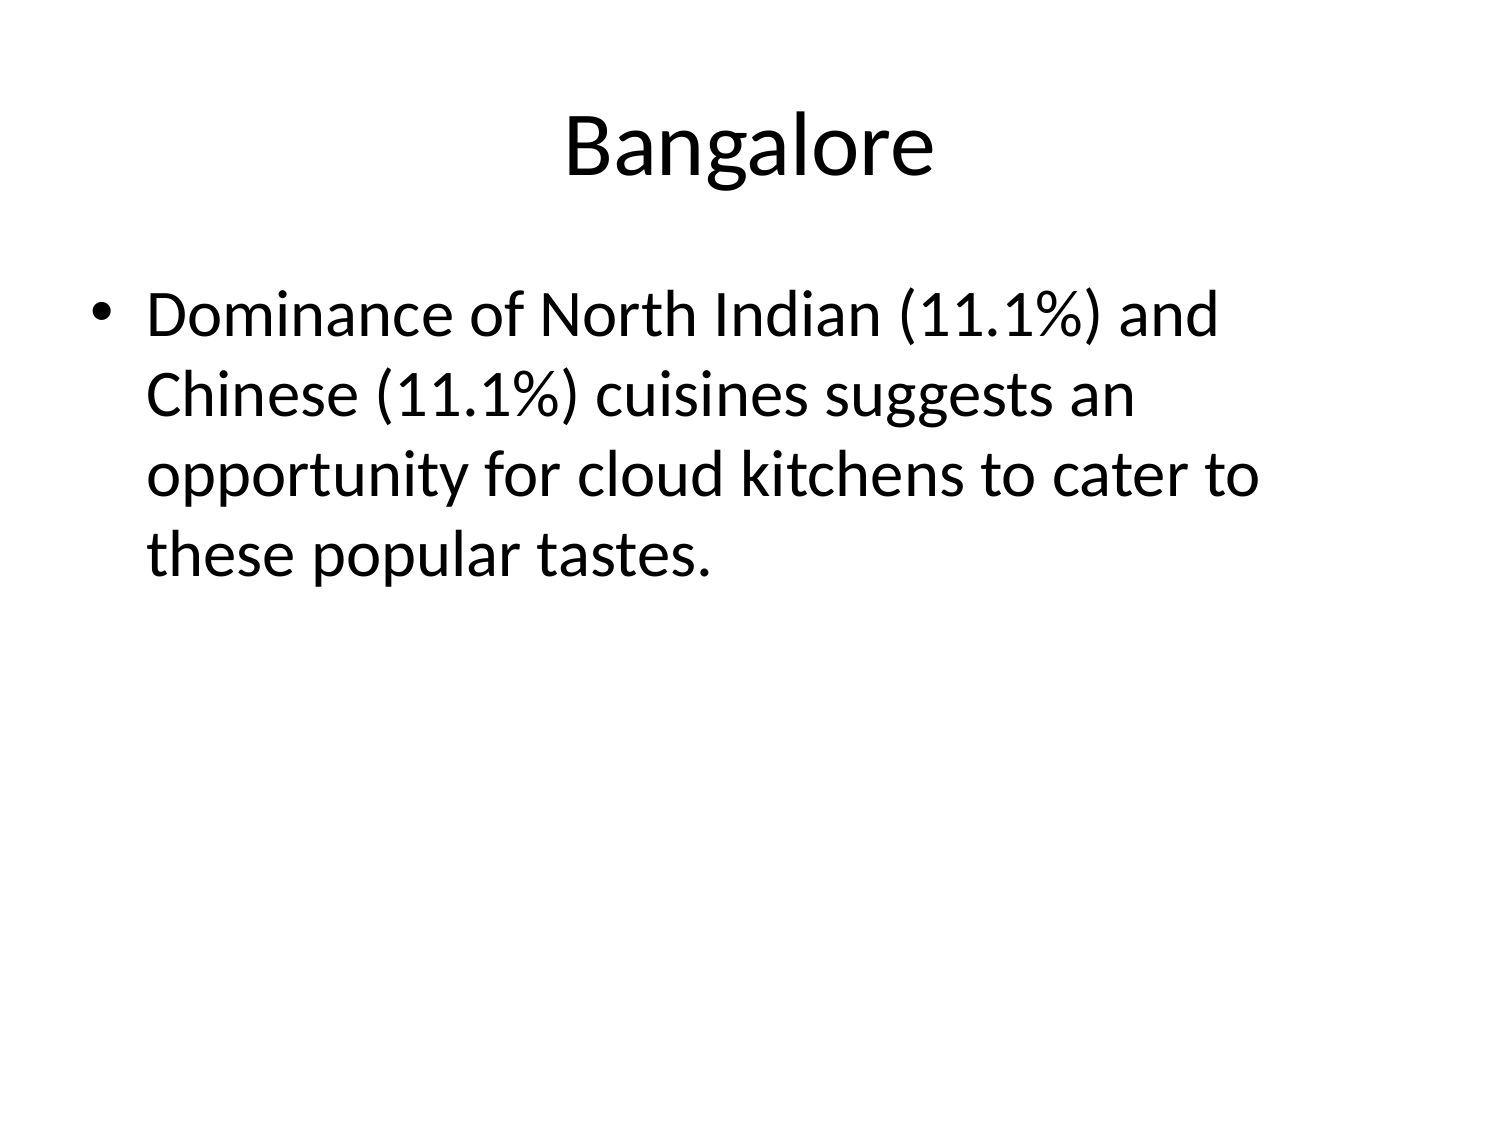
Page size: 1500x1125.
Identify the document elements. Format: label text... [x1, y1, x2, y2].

list Dominance of North Indian (11.1%) and Chinese (11.1%) cuisines suggests an opportunity for cloud kitchens to cater to these popular tastes. [75, 262, 1425, 1005]
title Bangalore [75, 45, 1425, 233]
